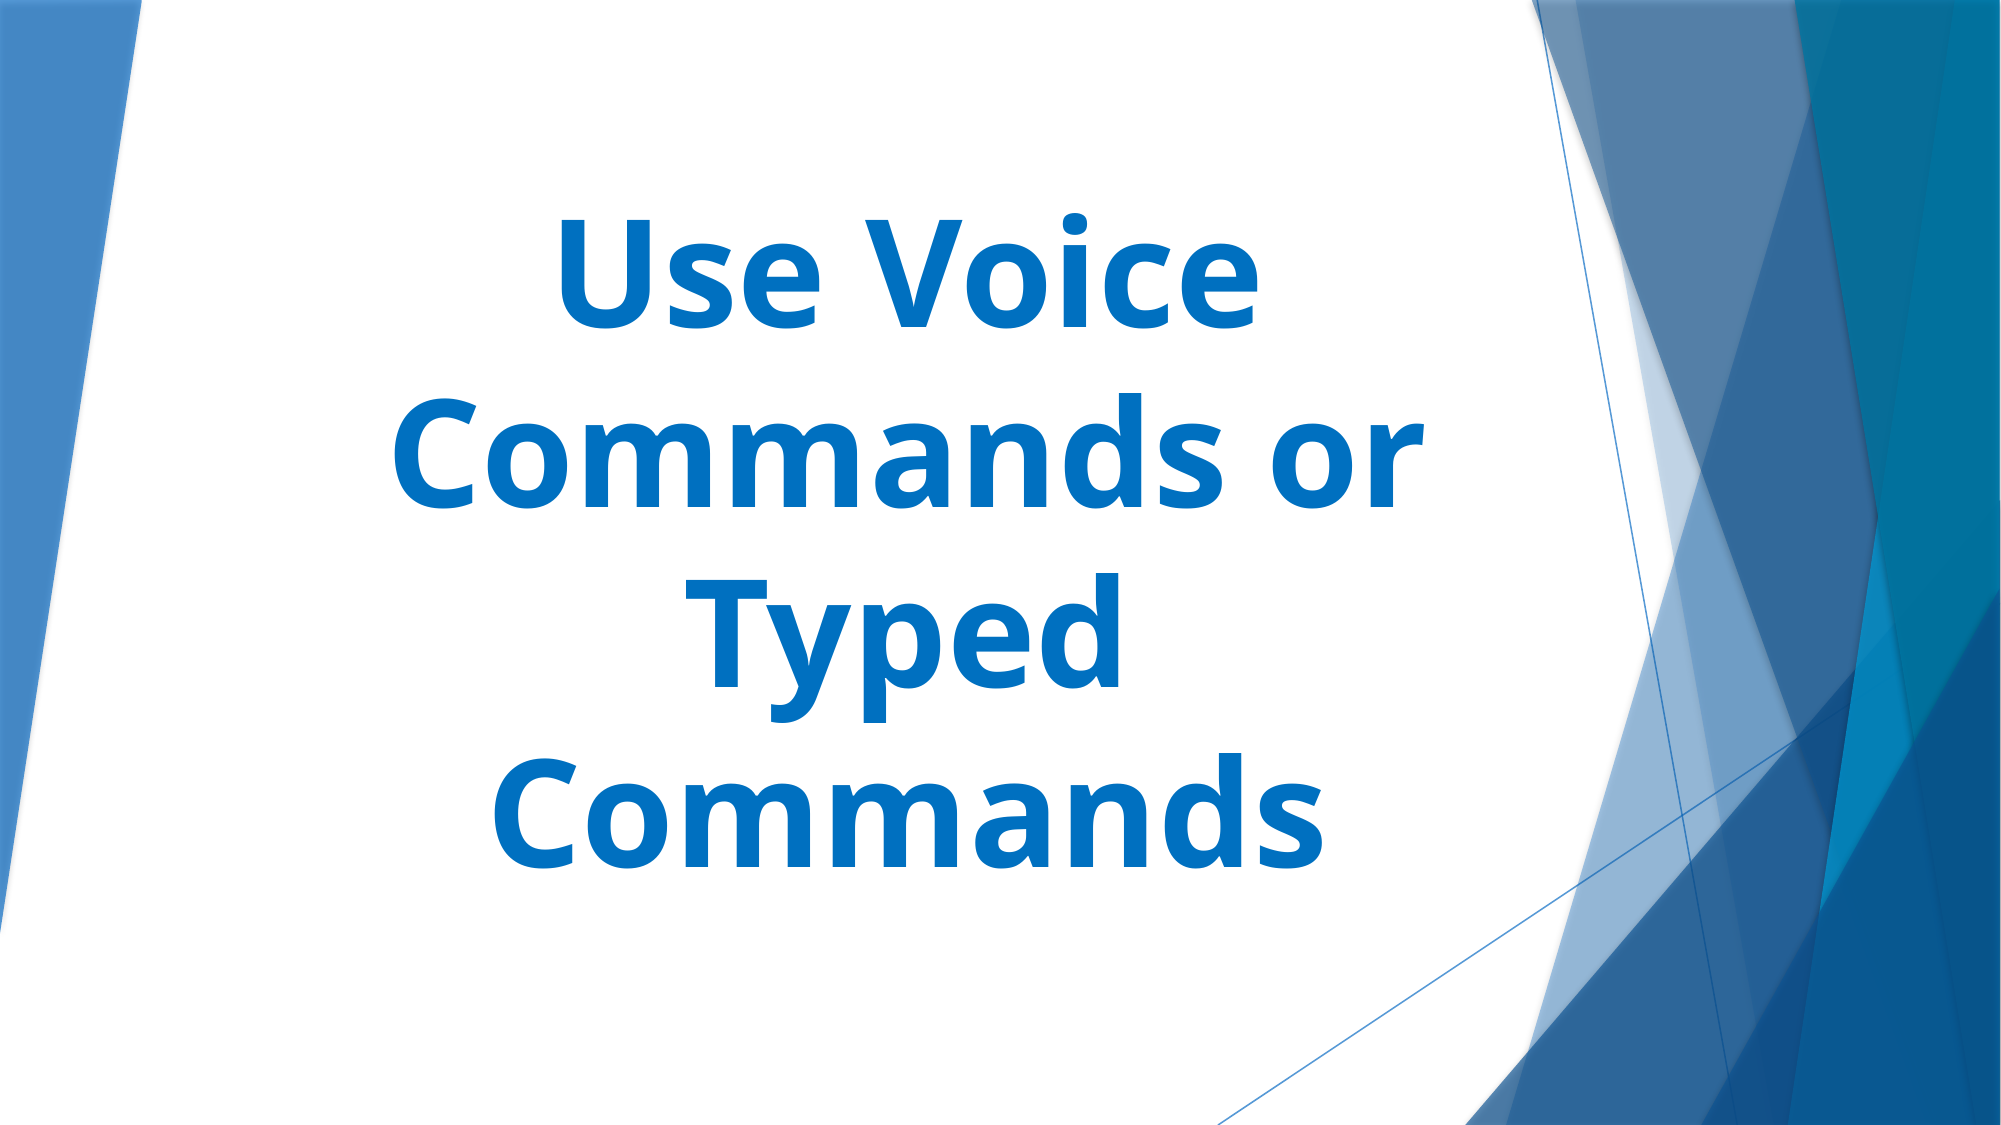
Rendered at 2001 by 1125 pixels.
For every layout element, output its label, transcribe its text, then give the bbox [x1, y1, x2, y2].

title Use Voice Commands or Typed Commands [237, 272, 1577, 803]
